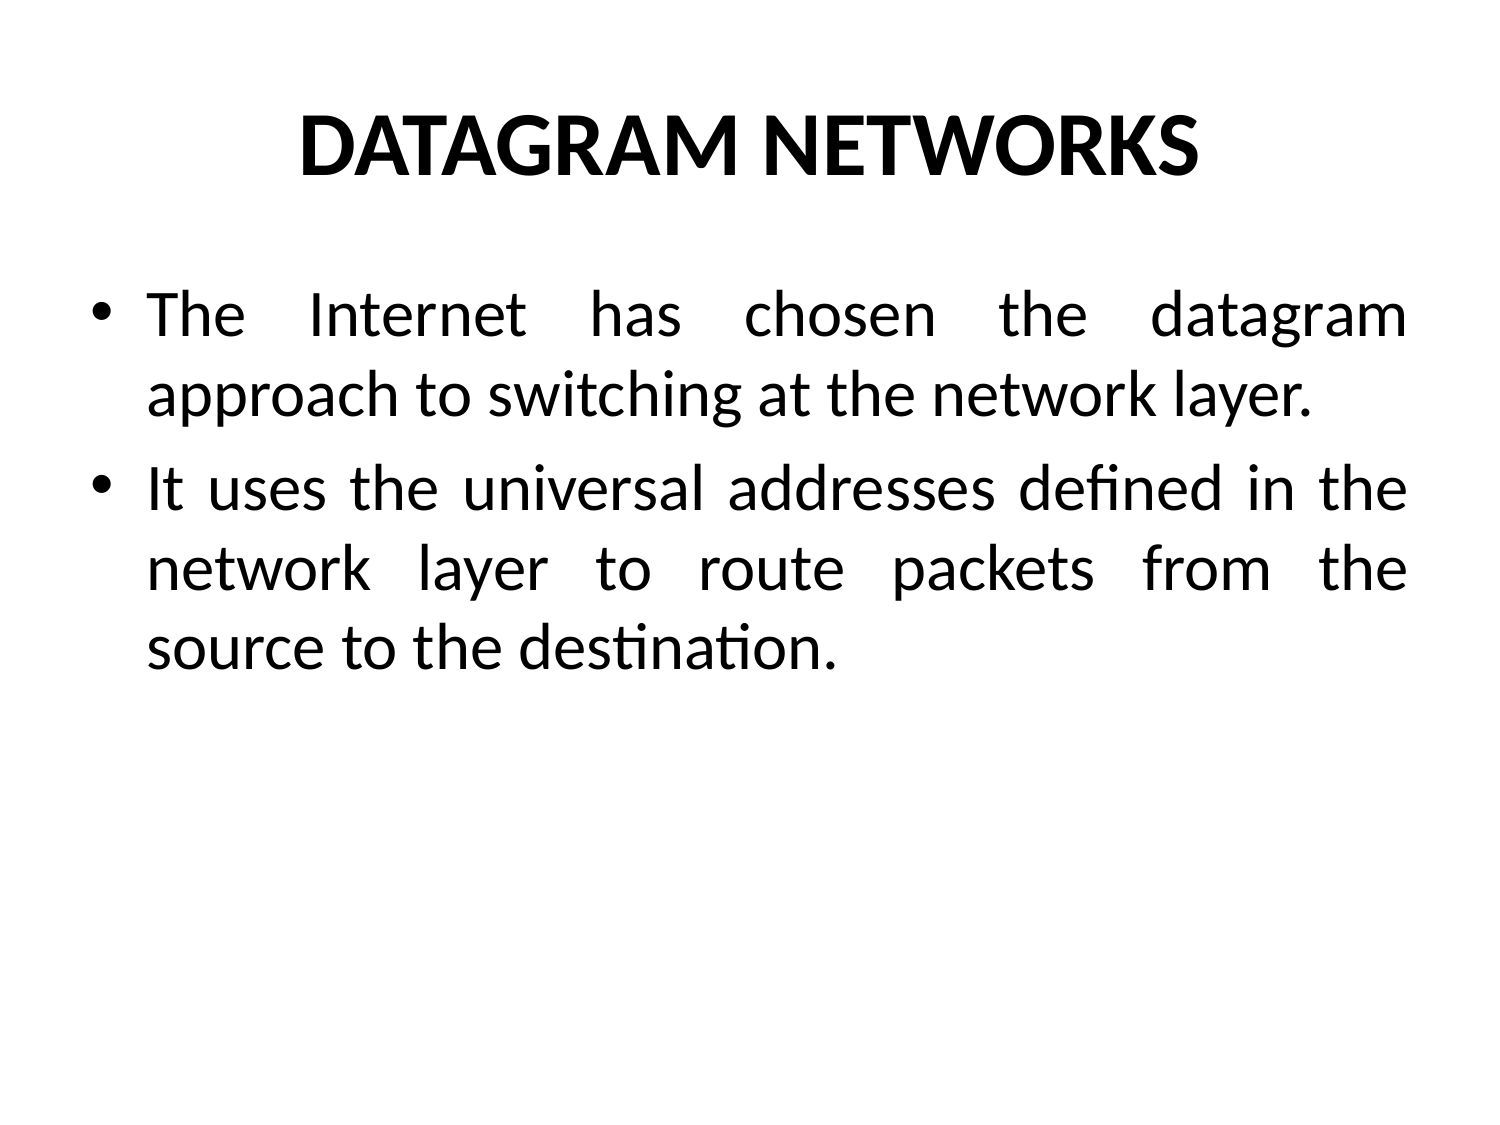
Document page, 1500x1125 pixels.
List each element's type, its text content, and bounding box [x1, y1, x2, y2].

title DATAGRAM NETWORKS [75, 45, 1425, 233]
list The Internet has chosen the datagram approach to switching at the network layer. It uses the universal addresses defined in the network layer to route packets from the source to the destination. [75, 262, 1425, 1005]
